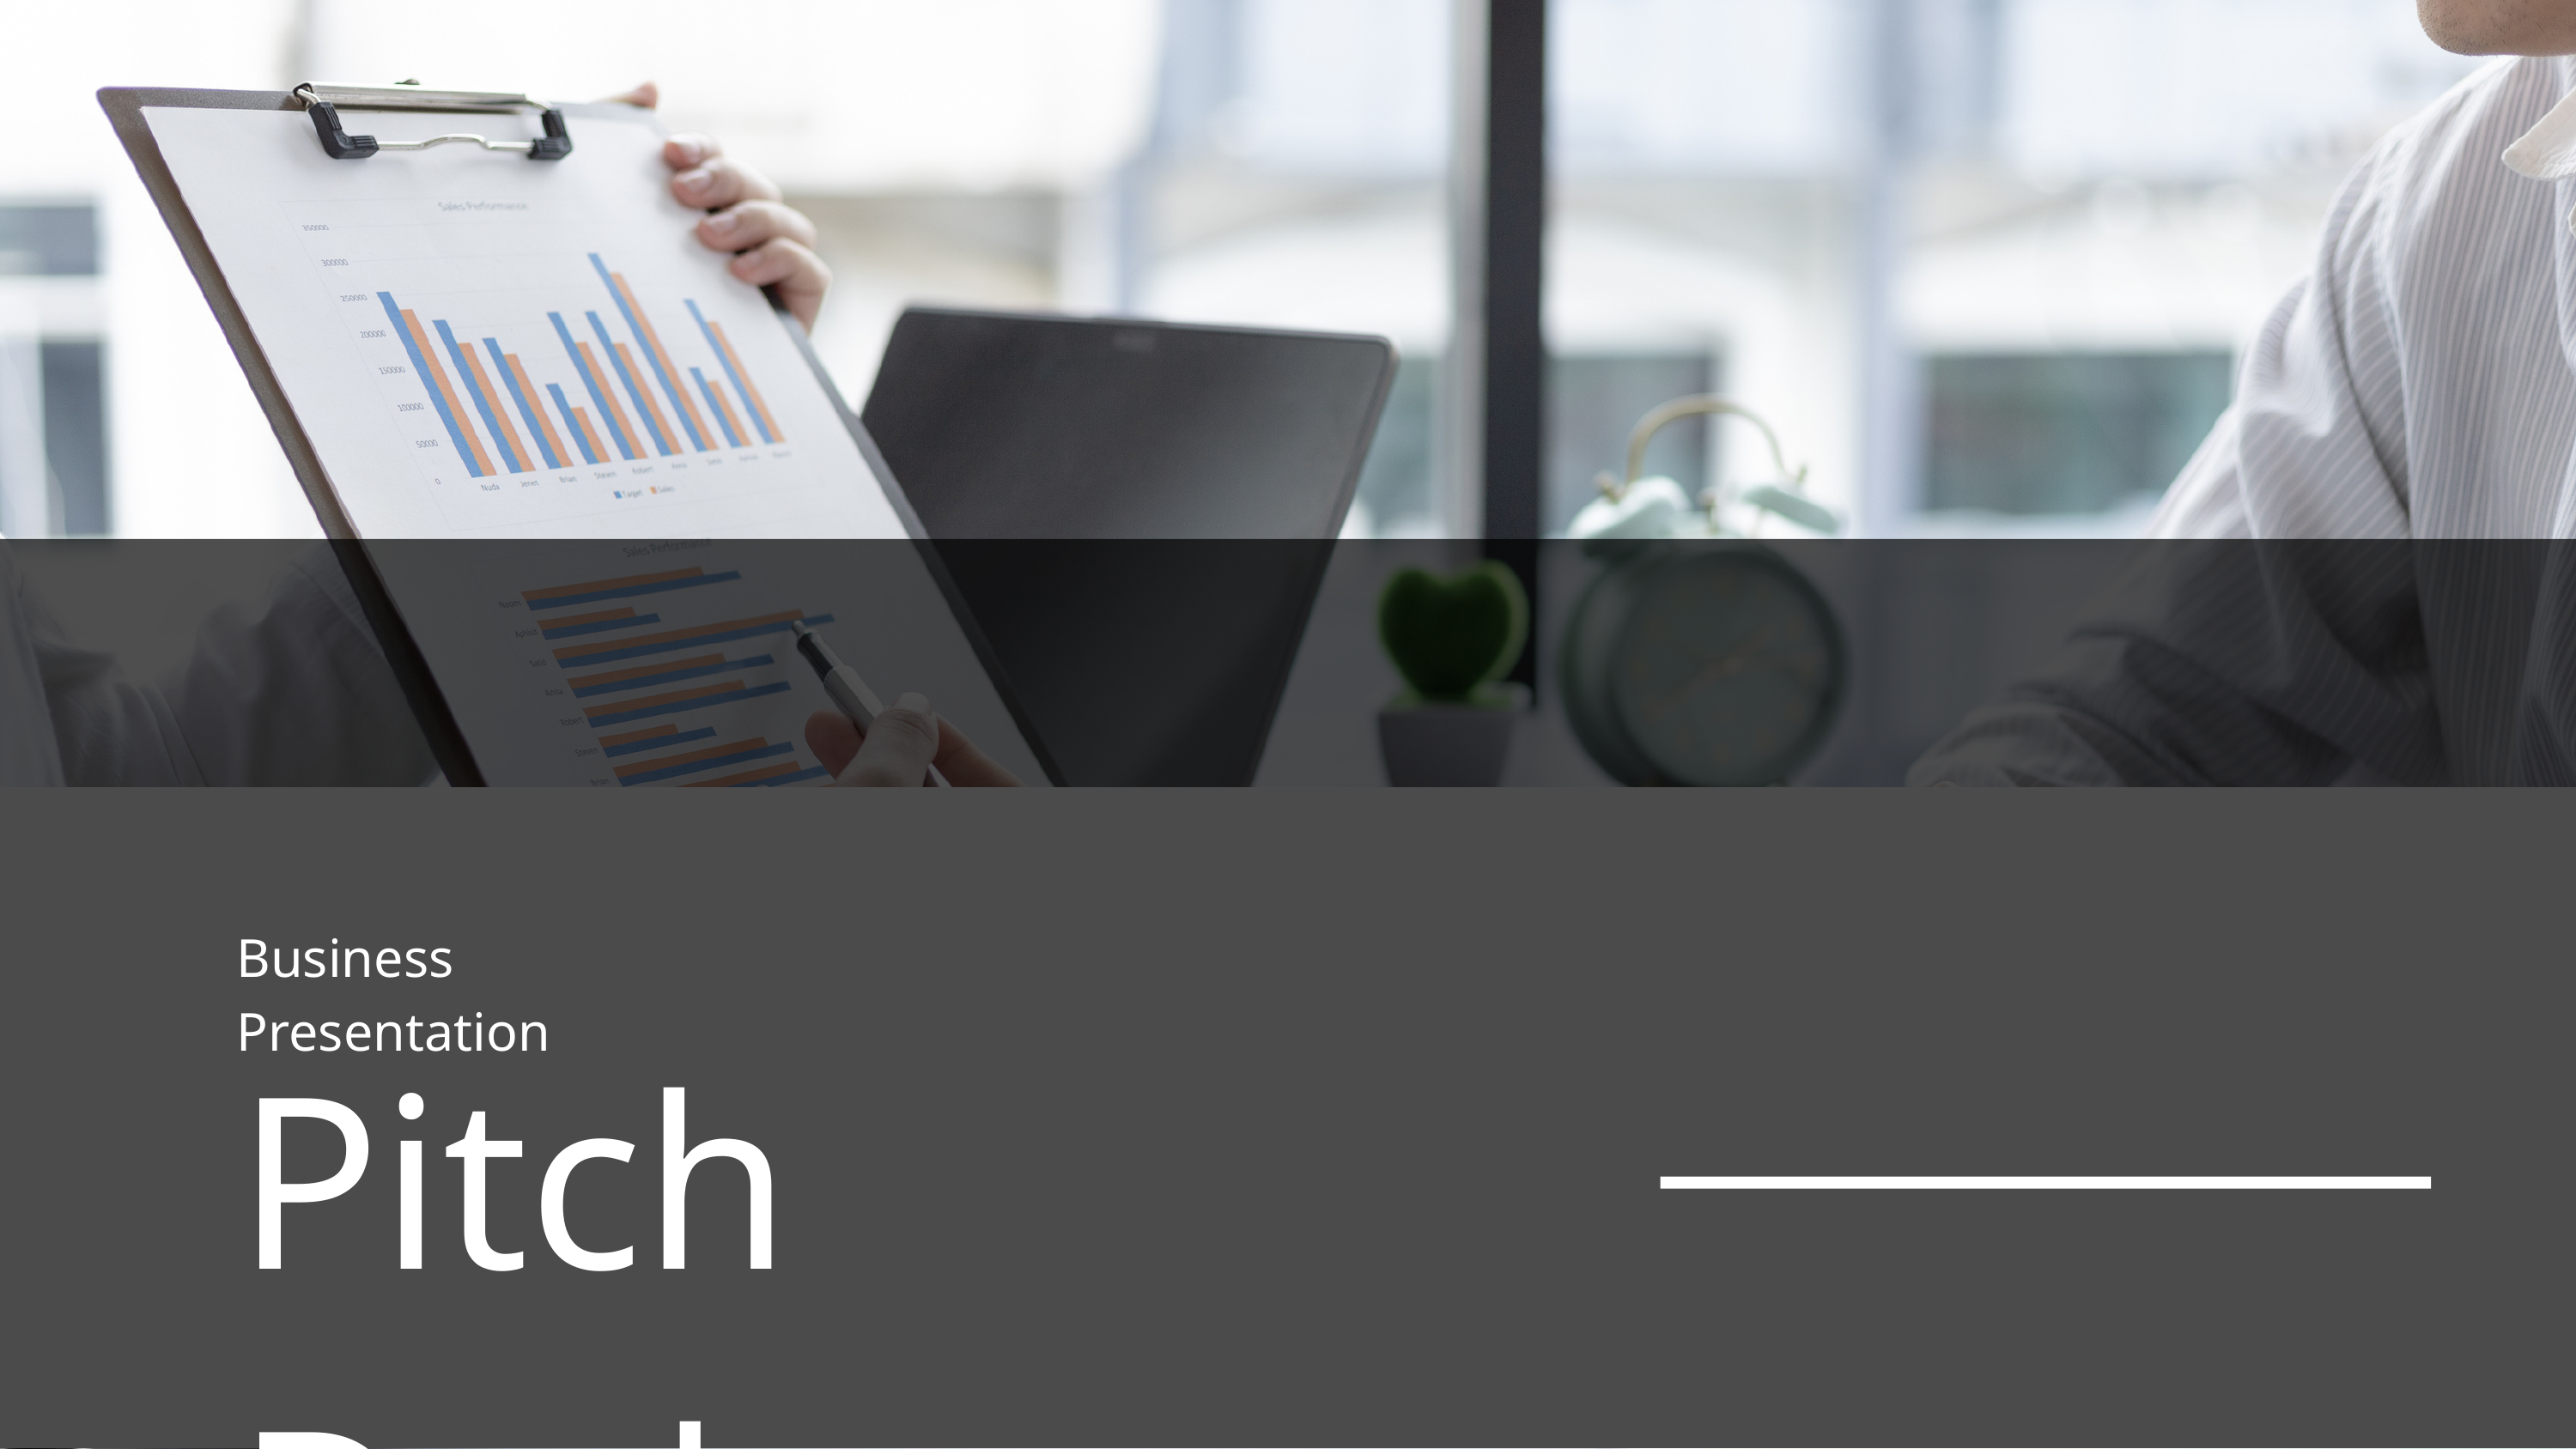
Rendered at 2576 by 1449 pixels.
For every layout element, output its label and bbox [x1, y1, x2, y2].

text_box [0, 786, 2576, 1449]
text_box [0, 538, 2576, 785]
text_box [0, 0, 2576, 537]
